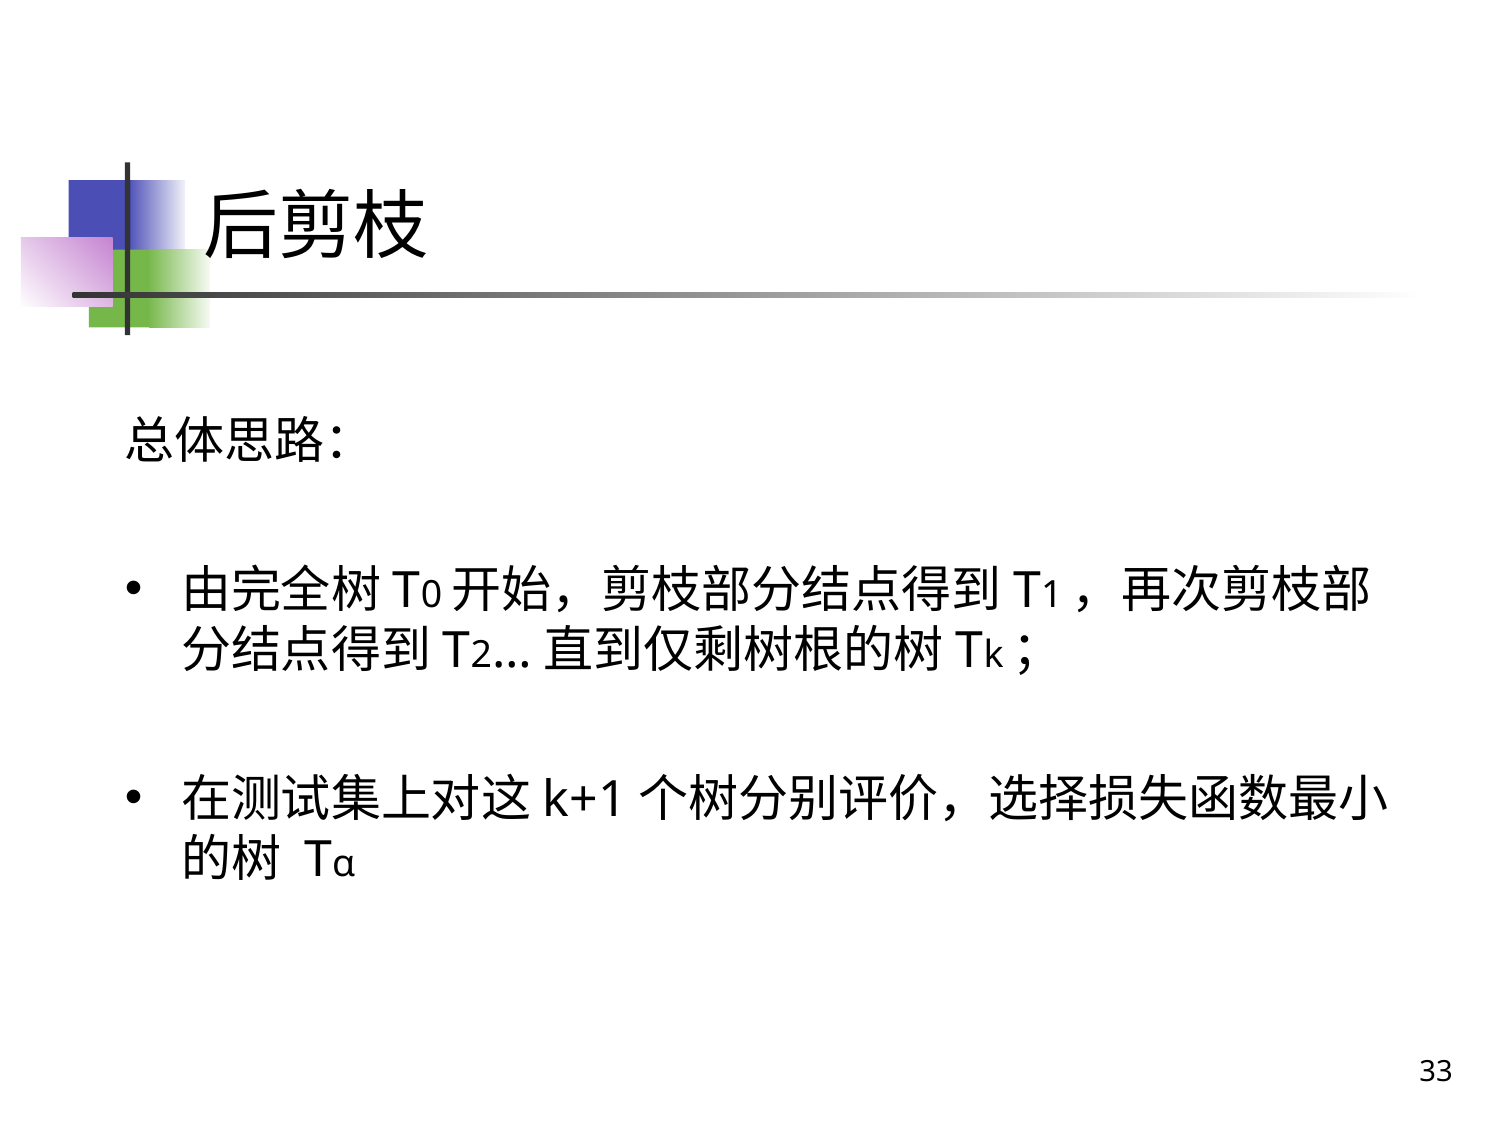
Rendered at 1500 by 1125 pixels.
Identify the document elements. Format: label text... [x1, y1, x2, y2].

text_box 总体思路： 由完全树T0开始，剪枝部分结点得到T1，再次剪枝部分结点得到T2…直到仅剩树根的树Tk； 在测试集上对这k+1个树分别评价，选择损失函数最小的树 Tα [122, 408, 1407, 887]
slide_number 33 [1155, 1024, 1468, 1100]
title 后剪枝 [188, 35, 1468, 275]
